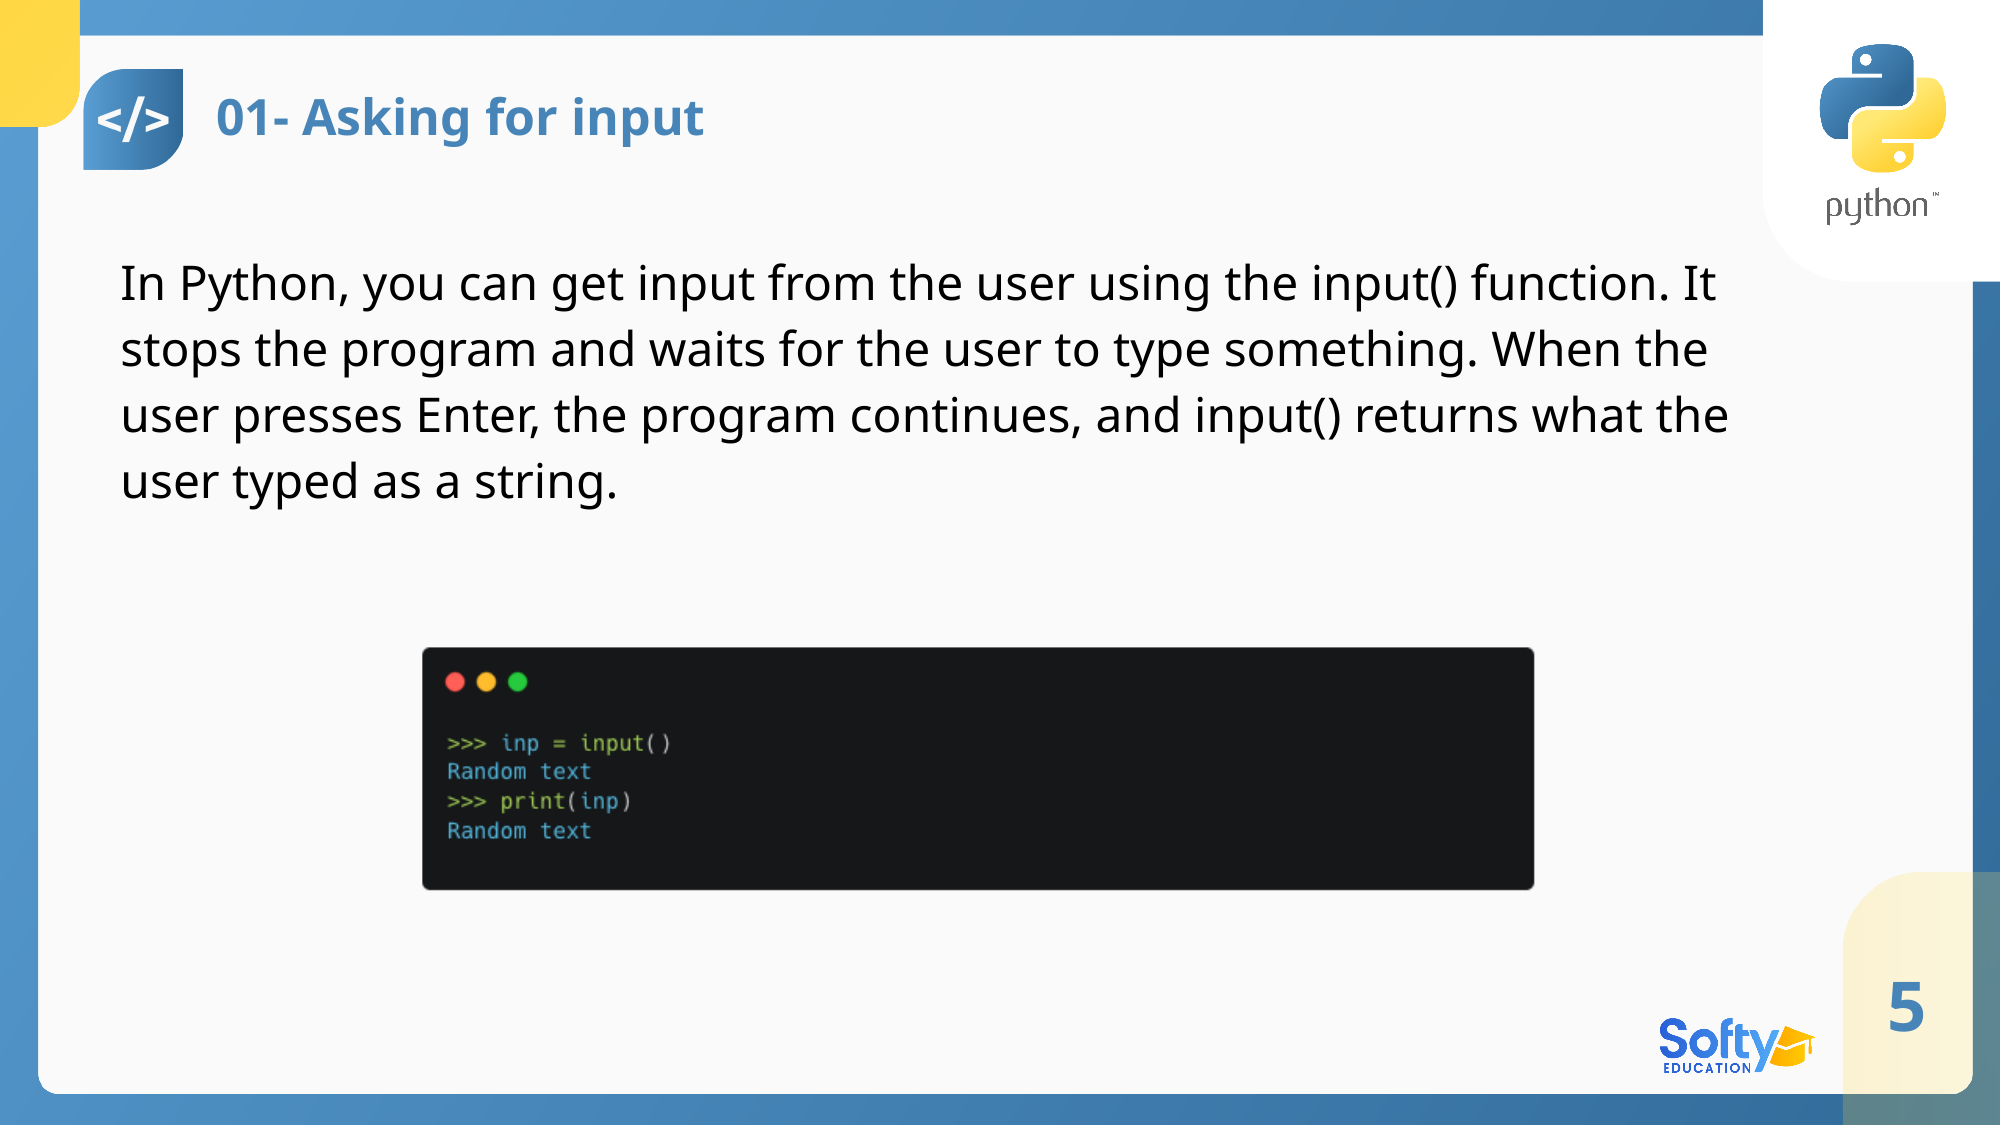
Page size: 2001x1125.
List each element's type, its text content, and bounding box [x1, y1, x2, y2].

picture [0, 0, 2000, 1125]
text_box 01- Asking for input [201, 78, 993, 170]
text_box In Python, you can get input from the user using the input() function. It stops the program and waits for the user to type something. When the user presses Enter, the program continues, and input() returns what the user typed as a string. [105, 228, 1764, 523]
text_box ‹#› [1846, 947, 1967, 1072]
